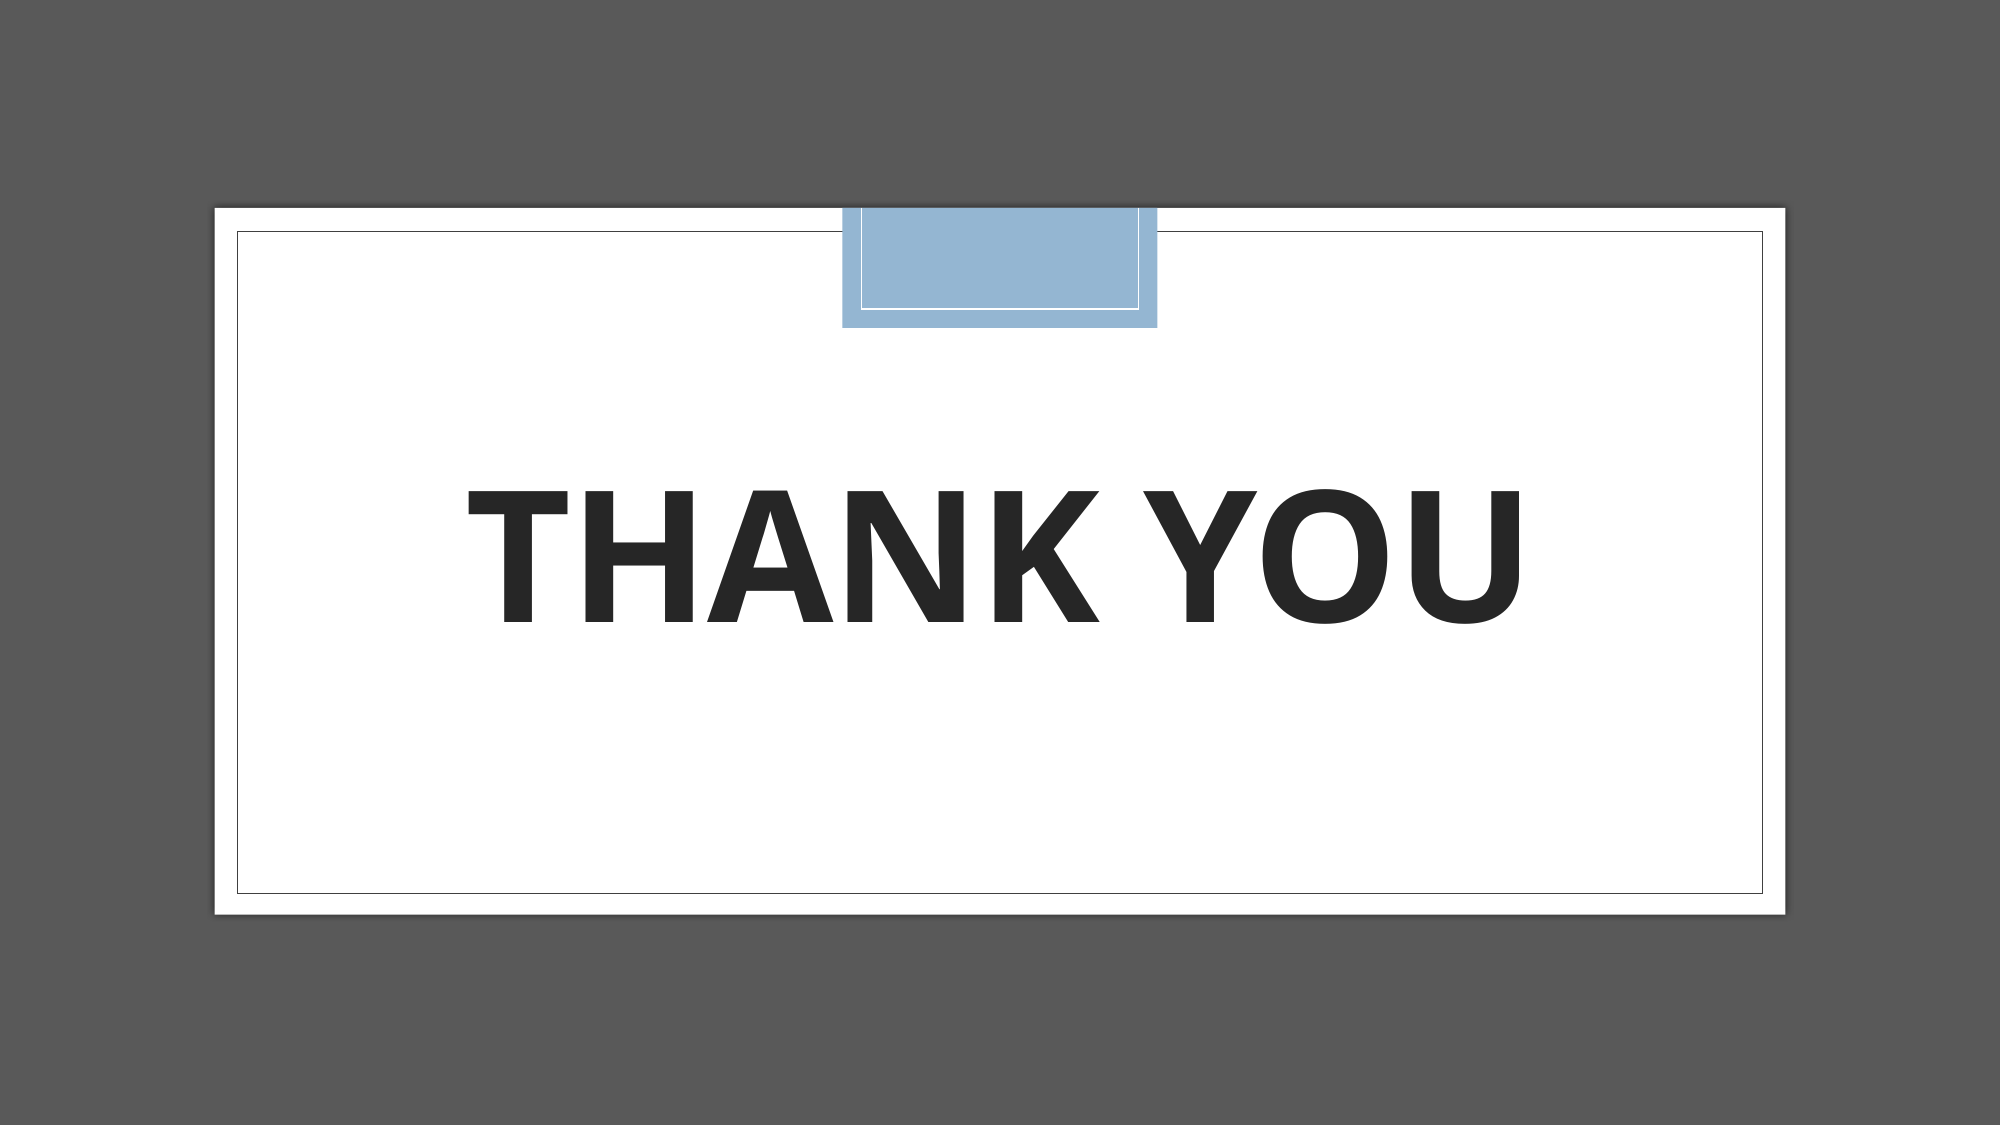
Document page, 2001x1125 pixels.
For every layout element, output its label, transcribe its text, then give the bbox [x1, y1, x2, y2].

title Thank you [267, 368, 1733, 769]
